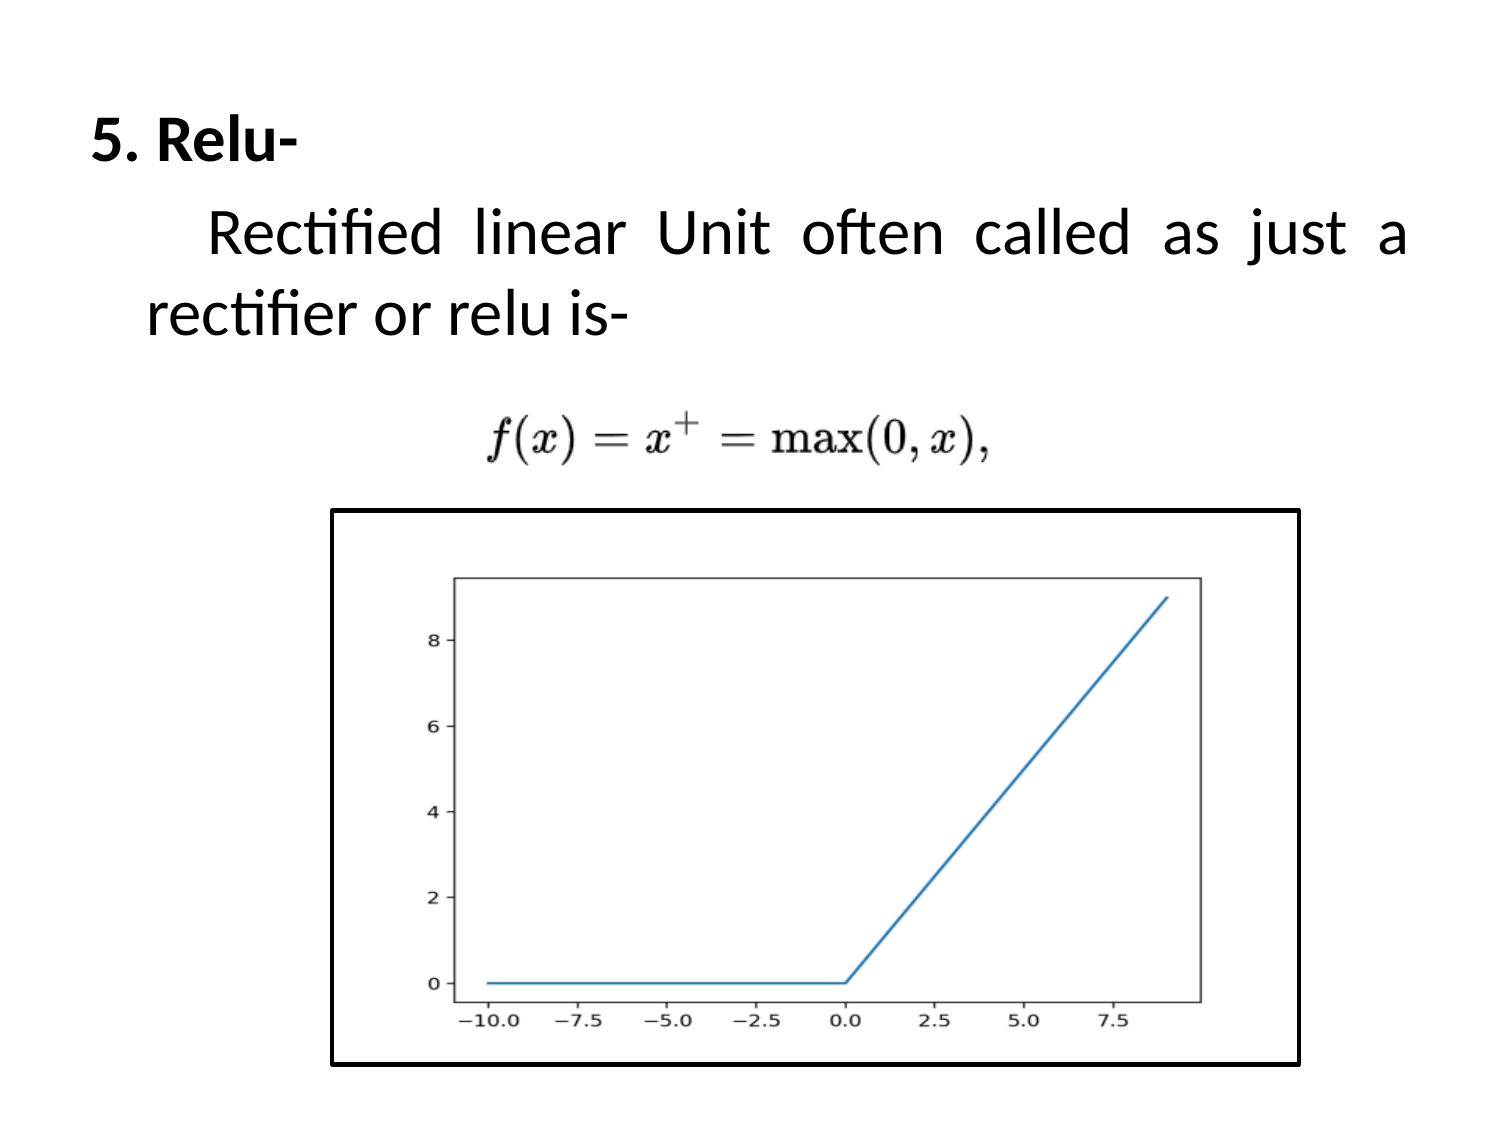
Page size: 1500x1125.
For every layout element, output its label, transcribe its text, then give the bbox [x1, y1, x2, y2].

list 5. Relu- Rectified linear Unit often called as just a rectifier or relu is- [75, 87, 1425, 363]
picture [334, 512, 1297, 1063]
picture [449, 387, 1046, 498]
